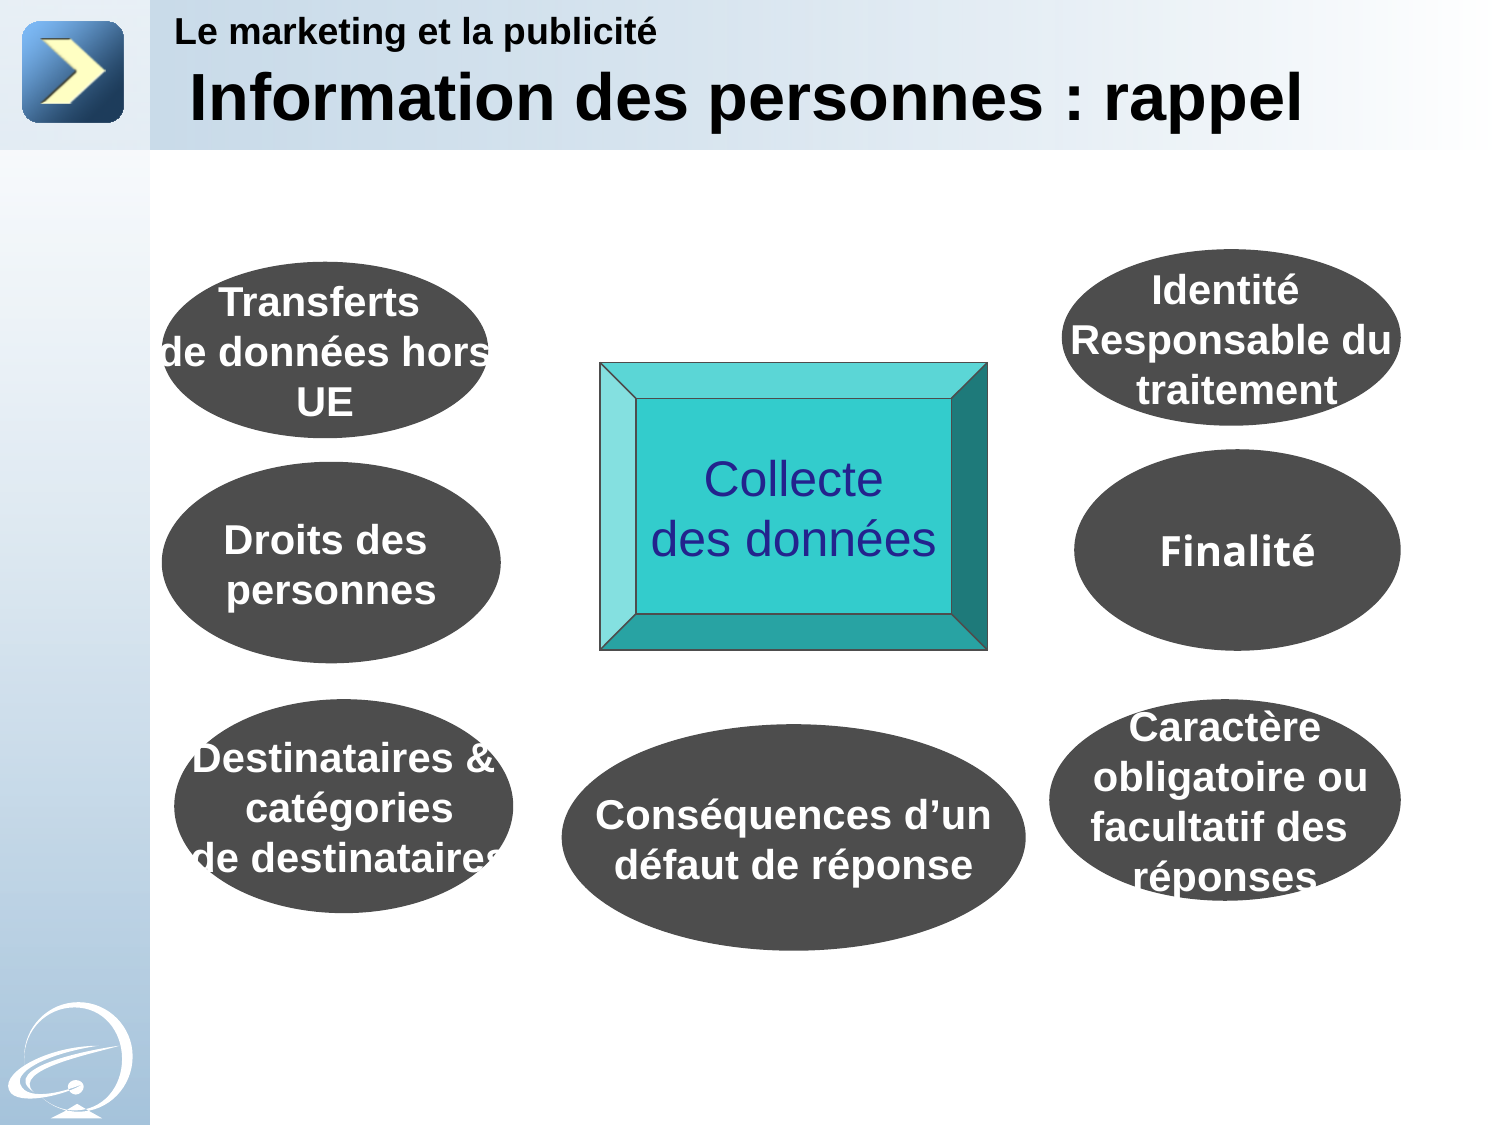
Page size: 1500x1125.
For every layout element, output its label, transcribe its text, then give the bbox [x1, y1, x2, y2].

text_box Transferts de données hors UE [162, 262, 488, 438]
text_box Identité Responsable du traitement [1062, 249, 1401, 425]
text_box Droits des personnes [162, 462, 501, 663]
text_box Caractère obligatoire ou facultatif des réponses [1050, 699, 1401, 901]
picture [21, 19, 129, 127]
text_box Finalité [1074, 450, 1400, 651]
text_box Le marketing et la publicité [159, 0, 1500, 60]
text_box Conséquences d’un défaut de réponse [562, 724, 1025, 950]
text_box Collecte des données [599, 362, 988, 650]
title Information des personnes : rappel [174, 60, 1443, 151]
text_box Destinataires & catégories de destinataires [174, 699, 513, 913]
